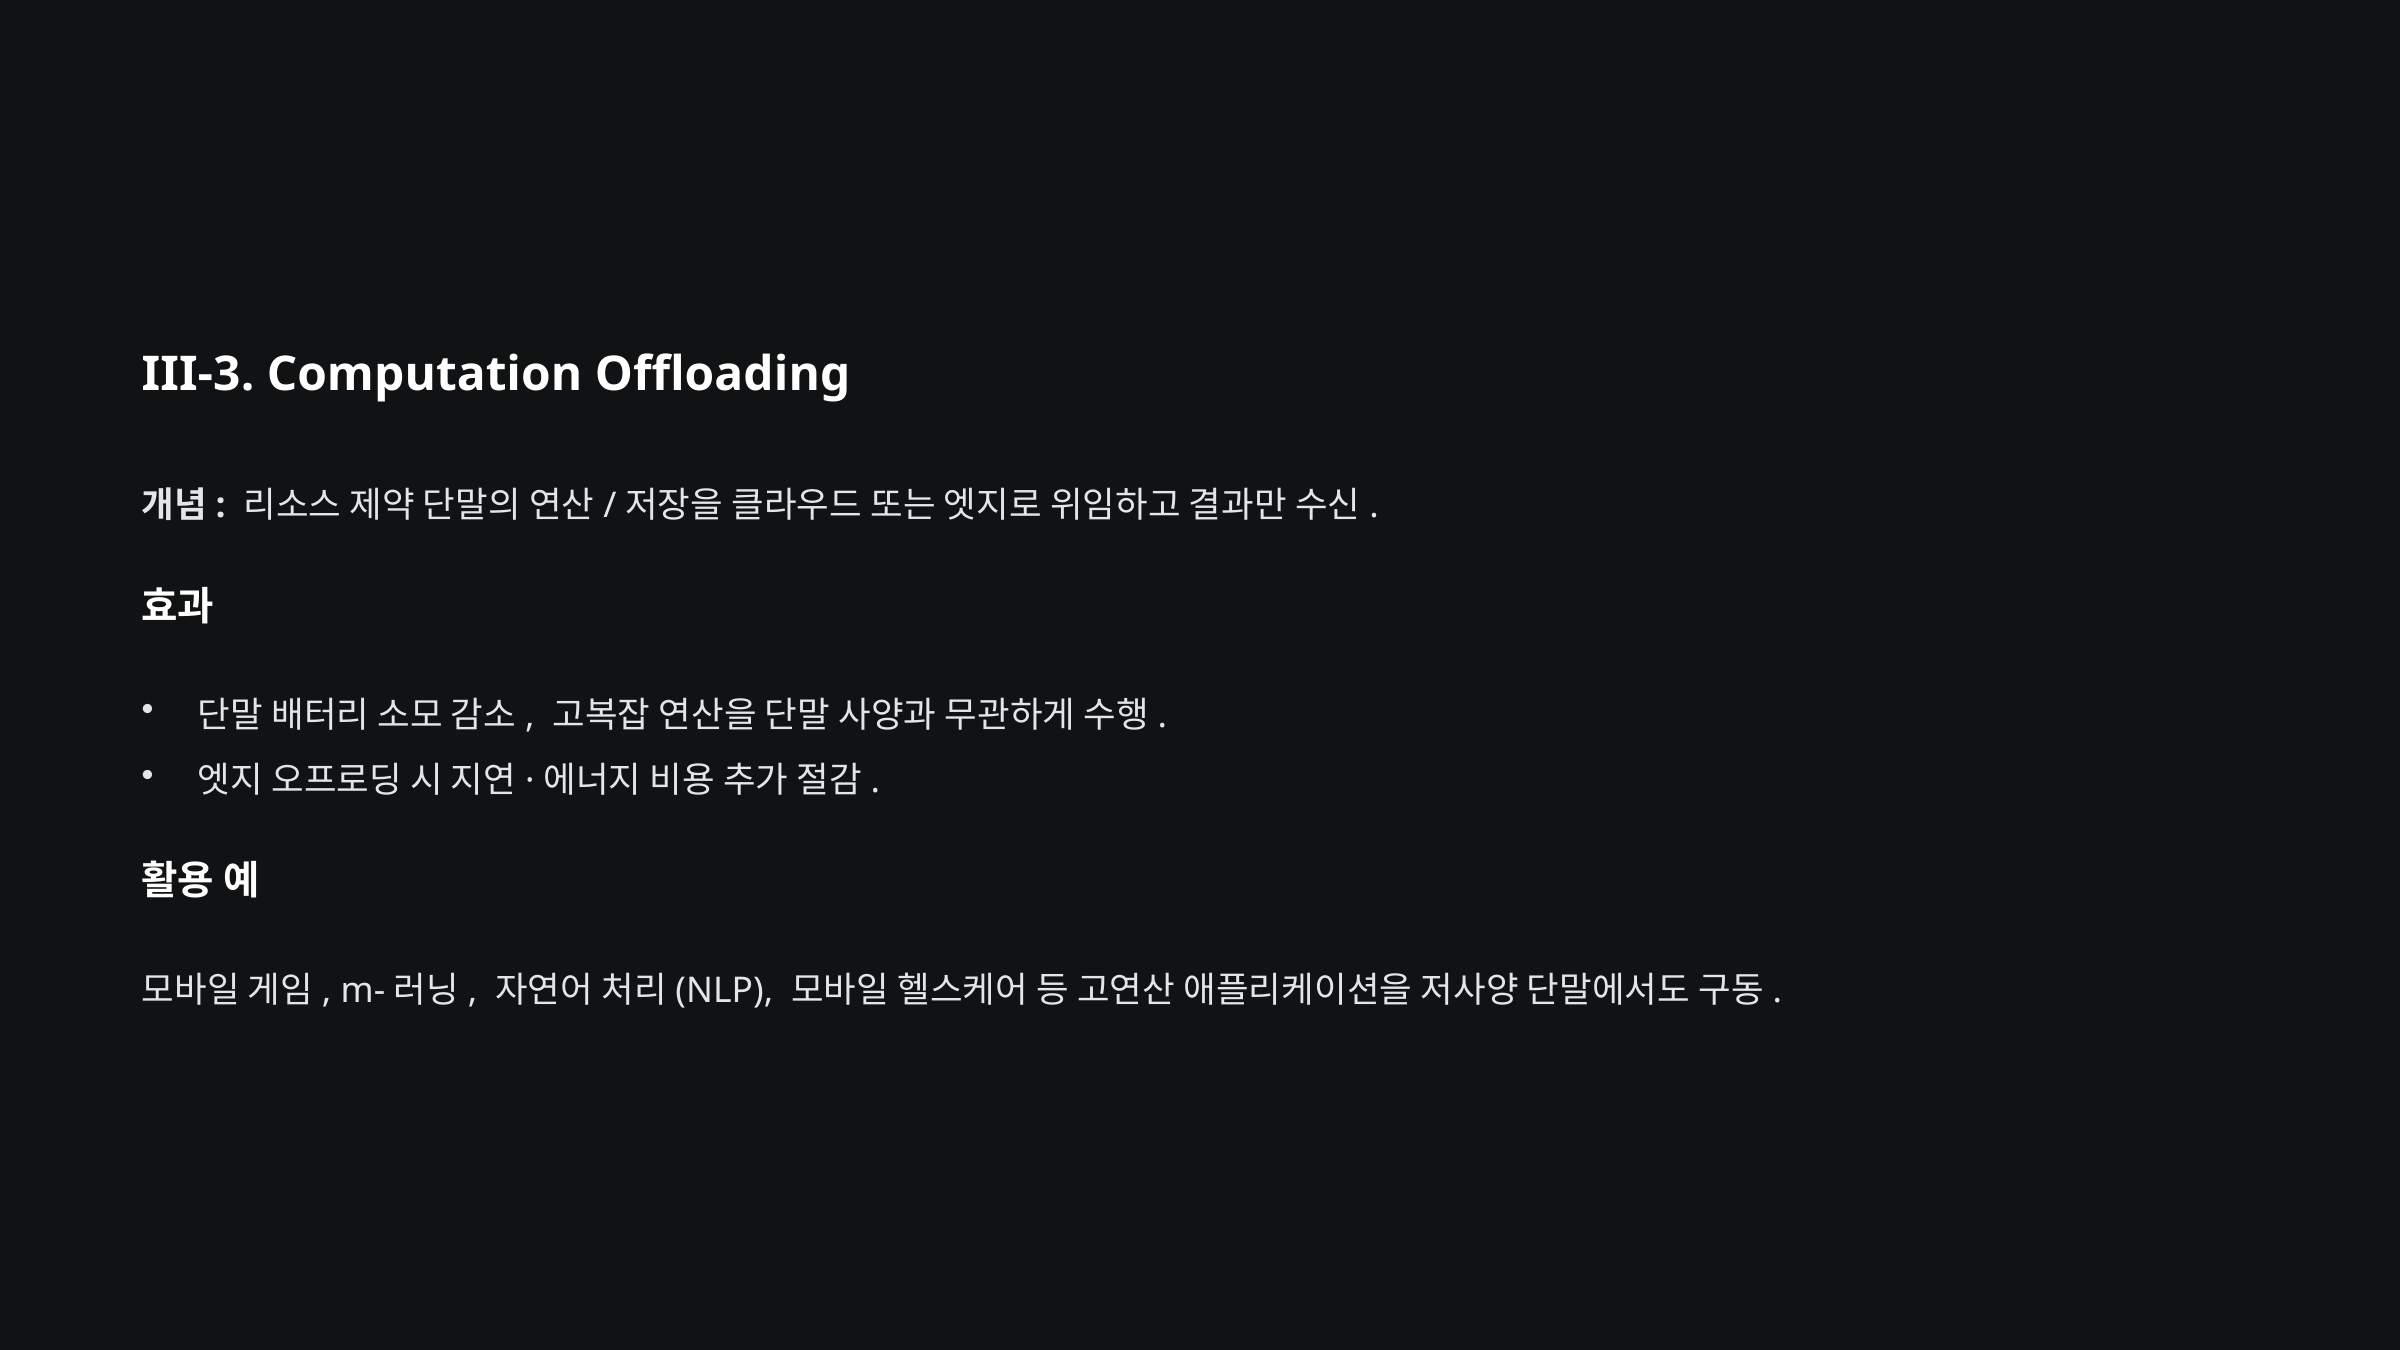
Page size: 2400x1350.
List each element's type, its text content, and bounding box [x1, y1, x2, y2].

text_box 단말 배터리 소모 감소, 고복잡 연산을 단말 사양과 무관하게 수행. [141, 681, 2259, 735]
text_box 개념: 리소스 제약 단말의 연산/저장을 클라우드 또는 엣지로 위임하고 결과만 수신. [141, 471, 2259, 525]
text_box 엣지 오프로딩 시 지연·에너지 비용 추가 절감. [141, 746, 2259, 800]
text_box 활용 예 [141, 852, 545, 904]
text_box 효과 [141, 577, 545, 629]
text_box III-3. Computation Offloading [141, 340, 879, 401]
text_box 모바일 게임, m-러닝, 자연어 처리(NLP), 모바일 헬스케어 등 고연산 애플리케이션을 저사양 단말에서도 구동. [141, 956, 2259, 1010]
